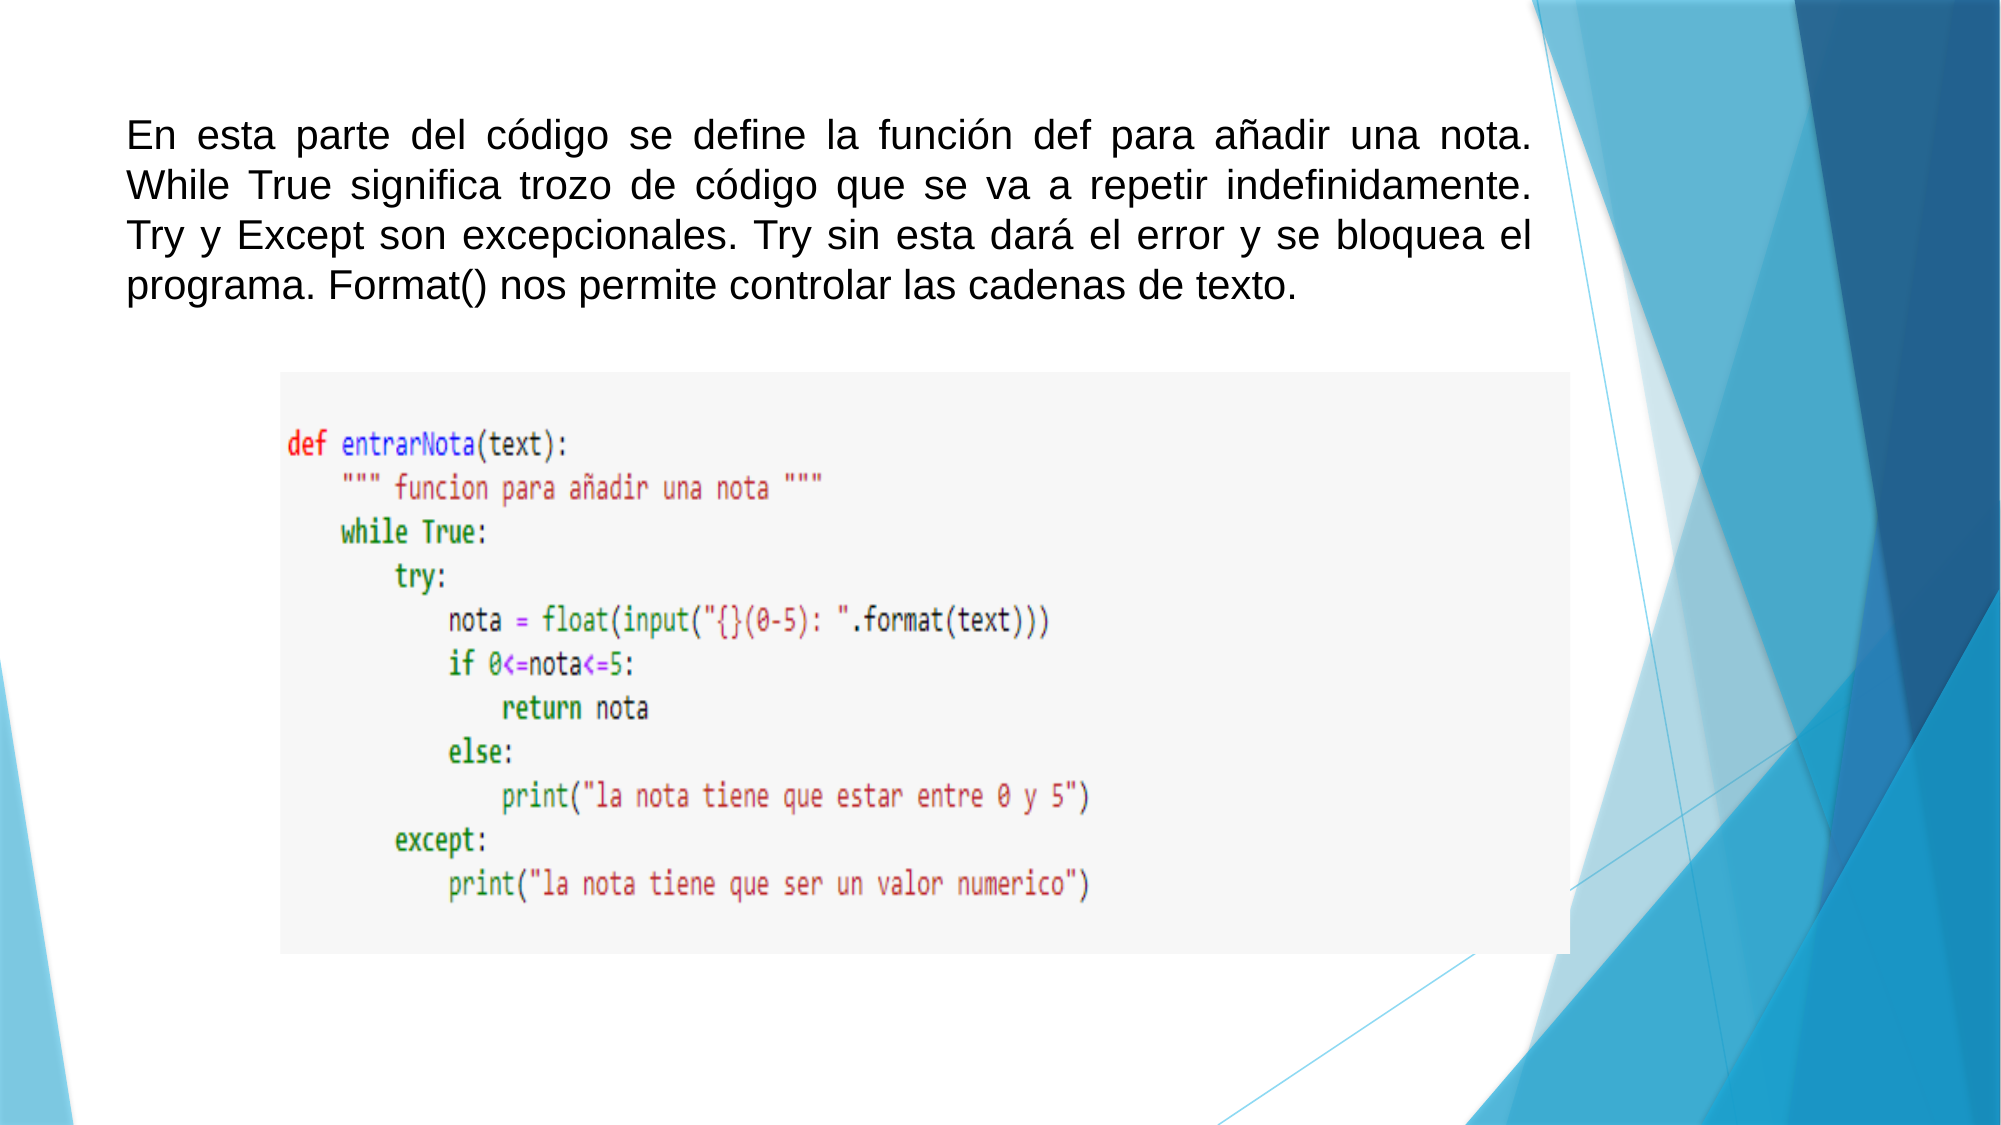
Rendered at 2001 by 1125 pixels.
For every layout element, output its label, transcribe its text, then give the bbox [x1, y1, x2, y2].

title En esta parte del código se define la función def para añadir una nota. While True significa trozo de código que se va a repetir indefinidamente. Try y Except son excepcionales. Try sin esta dará el error y se bloquea el programa. Format() nos permite controlar las cadenas de texto. [111, 99, 1549, 1033]
picture [280, 371, 1571, 954]
